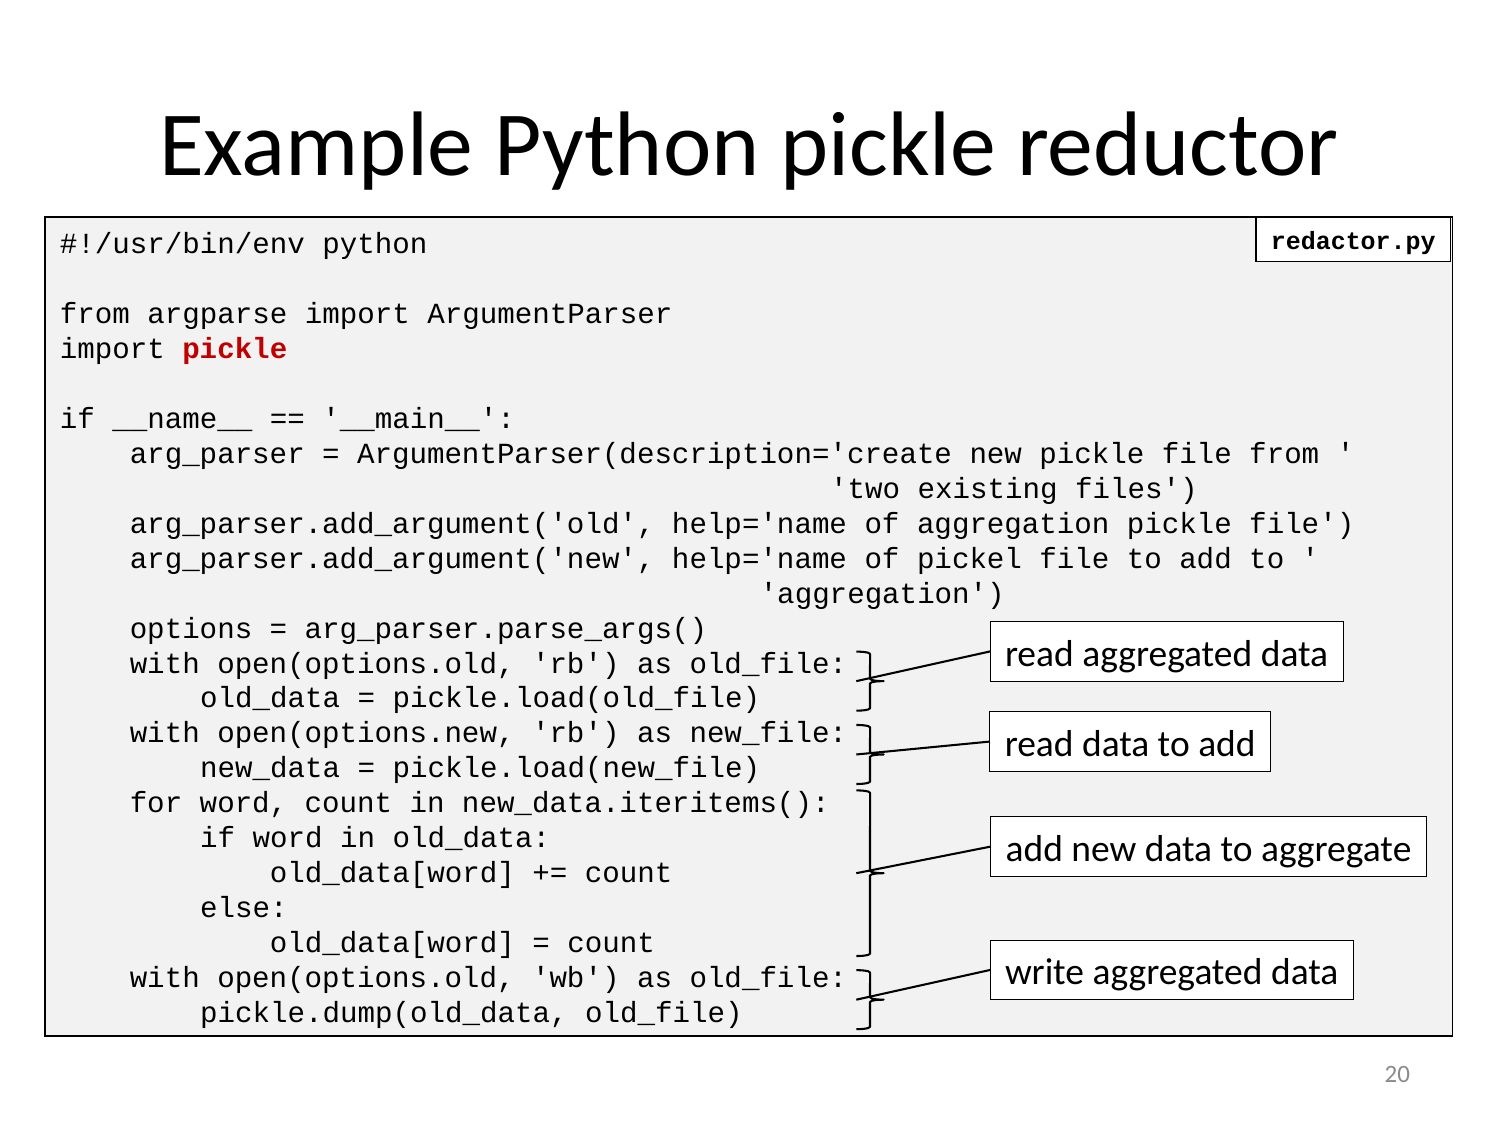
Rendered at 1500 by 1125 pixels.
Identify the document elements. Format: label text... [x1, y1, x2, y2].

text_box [44, 216, 1453, 1046]
slide_number 20 [1074, 1054, 1425, 1103]
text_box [856, 711, 1273, 785]
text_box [855, 621, 1346, 711]
title Example Python pickle reductor [75, 45, 1425, 215]
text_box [856, 939, 1357, 1030]
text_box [856, 790, 1430, 957]
